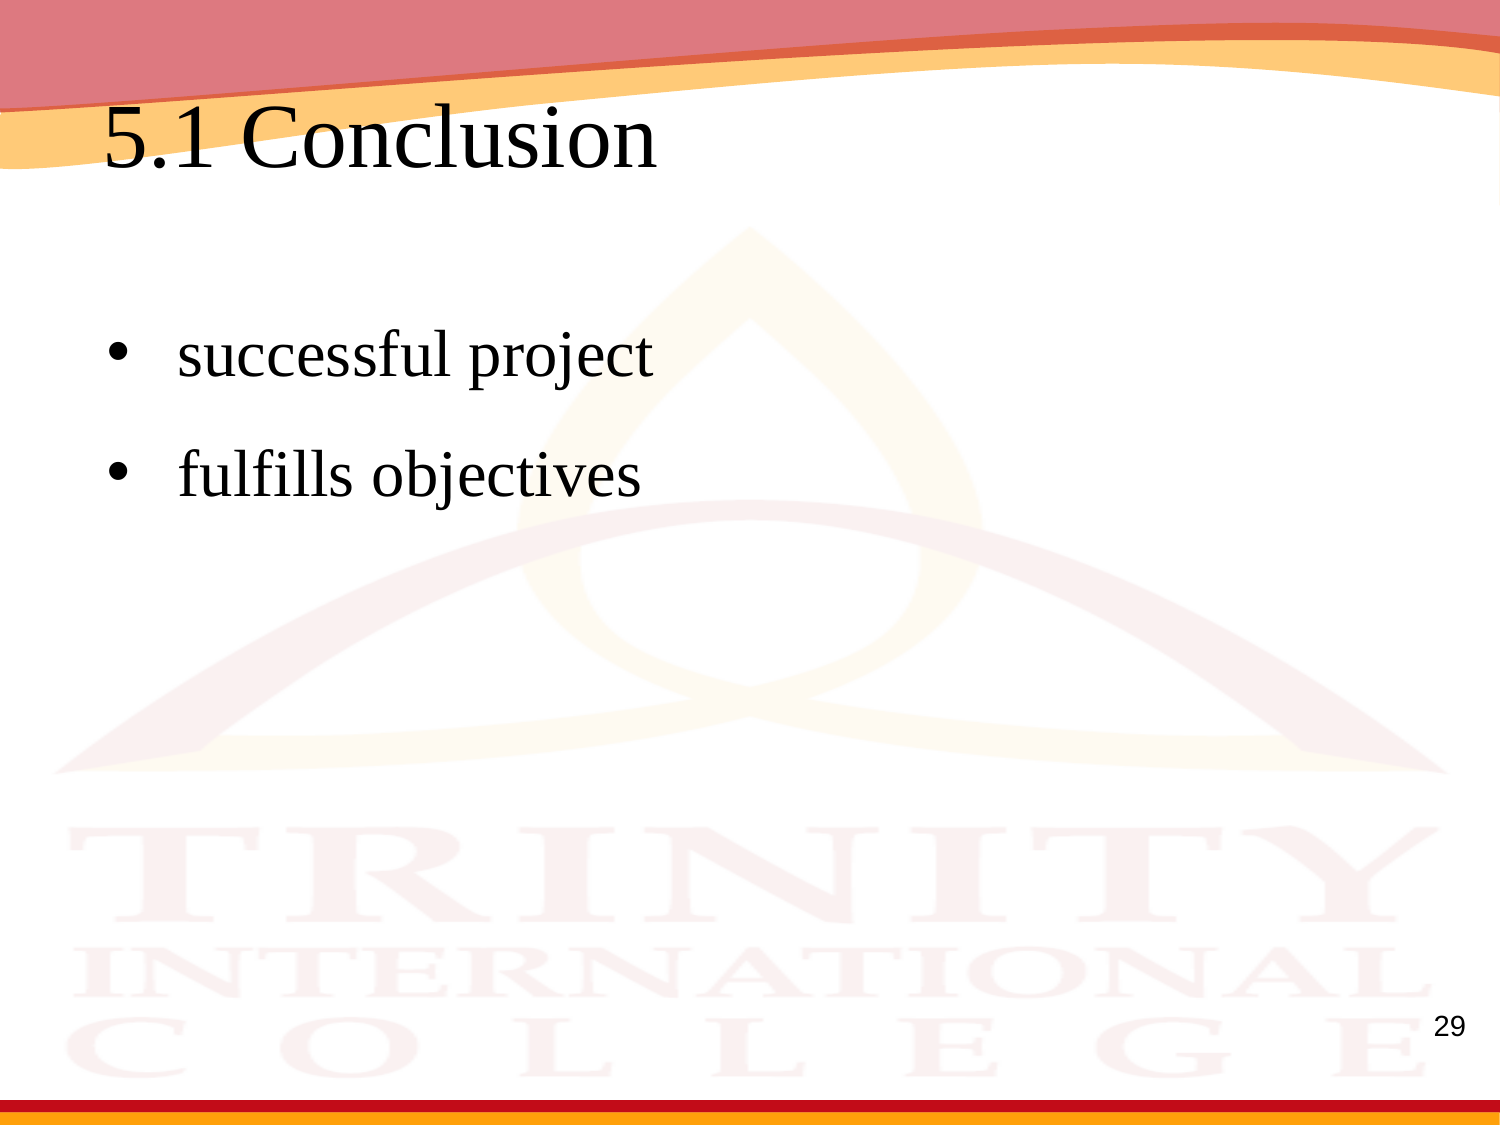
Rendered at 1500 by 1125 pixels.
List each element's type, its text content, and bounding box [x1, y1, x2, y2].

list successful project fulfills objectives [87, 262, 1438, 1088]
title 5.1 Conclusion [87, 37, 1438, 225]
text_box 29 [1400, 999, 1500, 1050]
